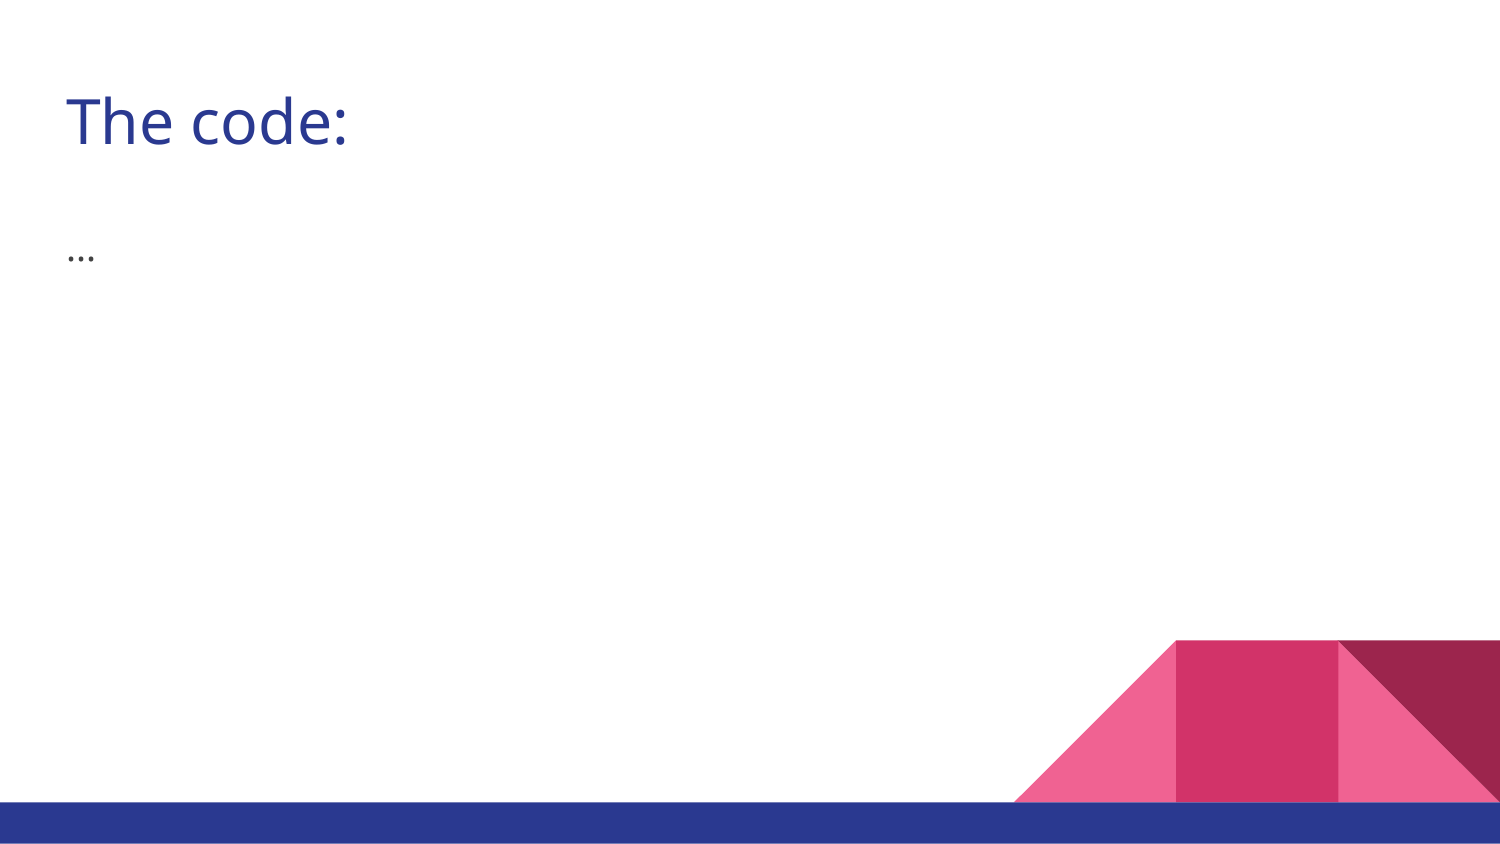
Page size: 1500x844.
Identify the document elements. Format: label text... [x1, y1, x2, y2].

title The code: [51, 67, 1449, 167]
list ... [51, 201, 1449, 750]
